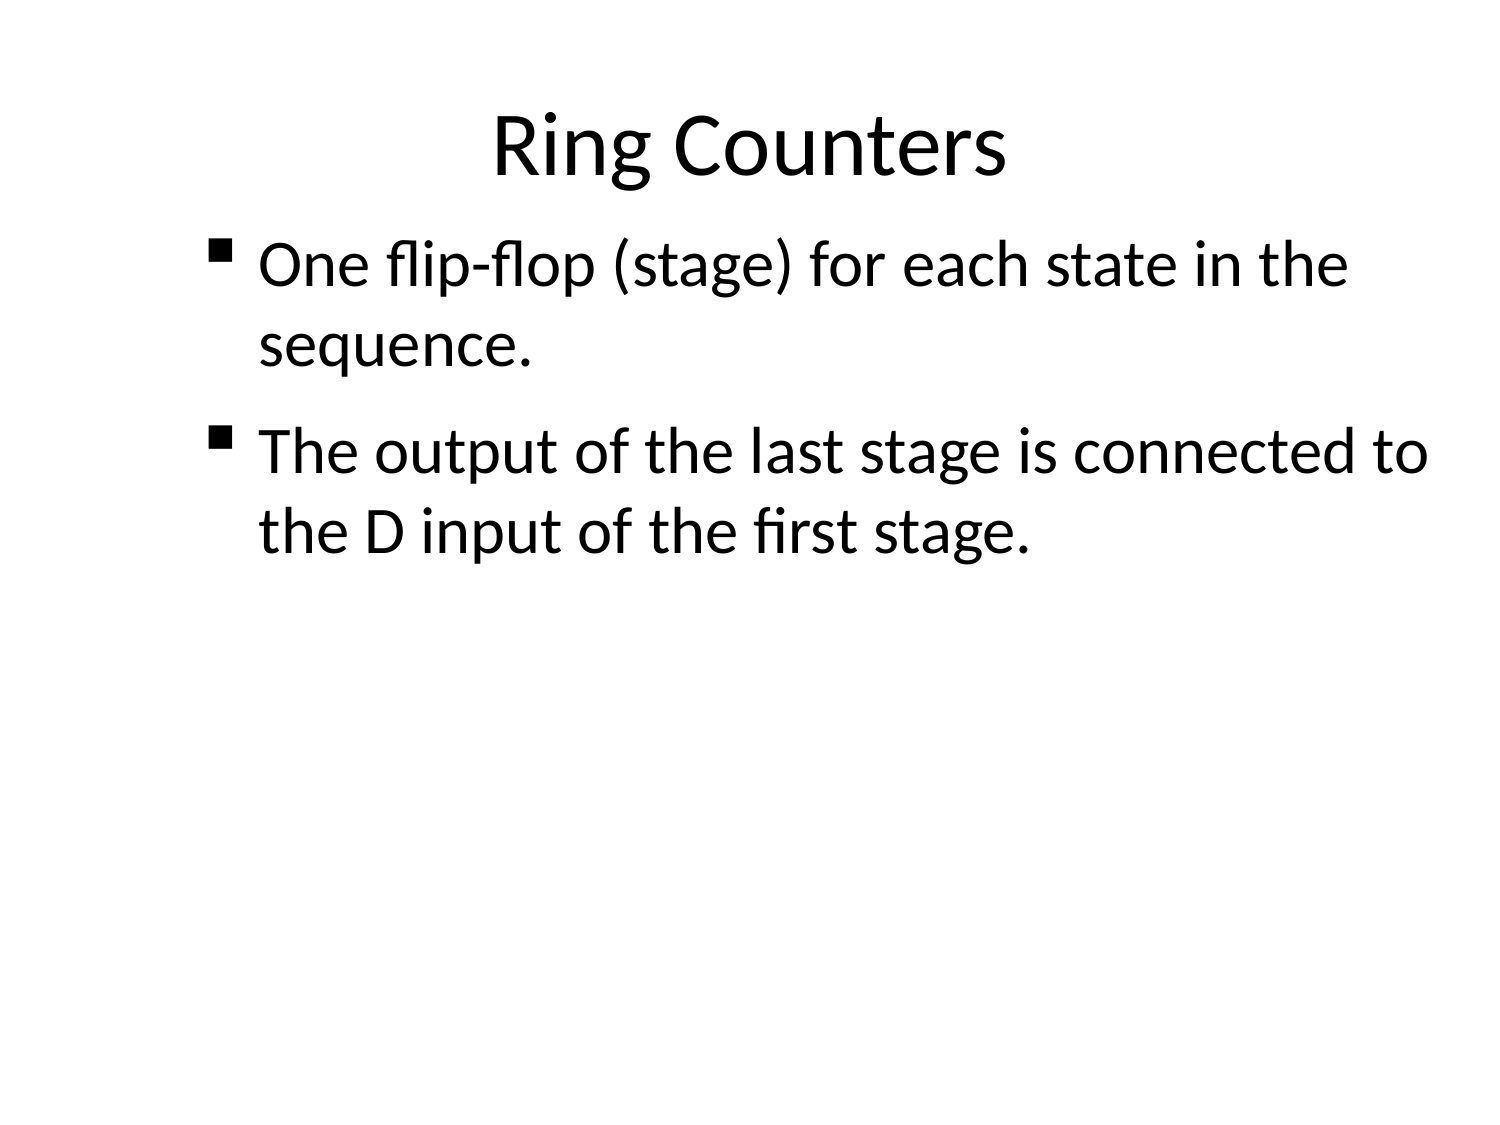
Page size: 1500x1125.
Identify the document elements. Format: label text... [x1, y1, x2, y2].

title Ring Counters [75, 45, 1425, 233]
list One flip-flop (stage) for each state in the sequence. The output of the last stage is connected to the D input of the first stage. [187, 212, 1463, 969]
